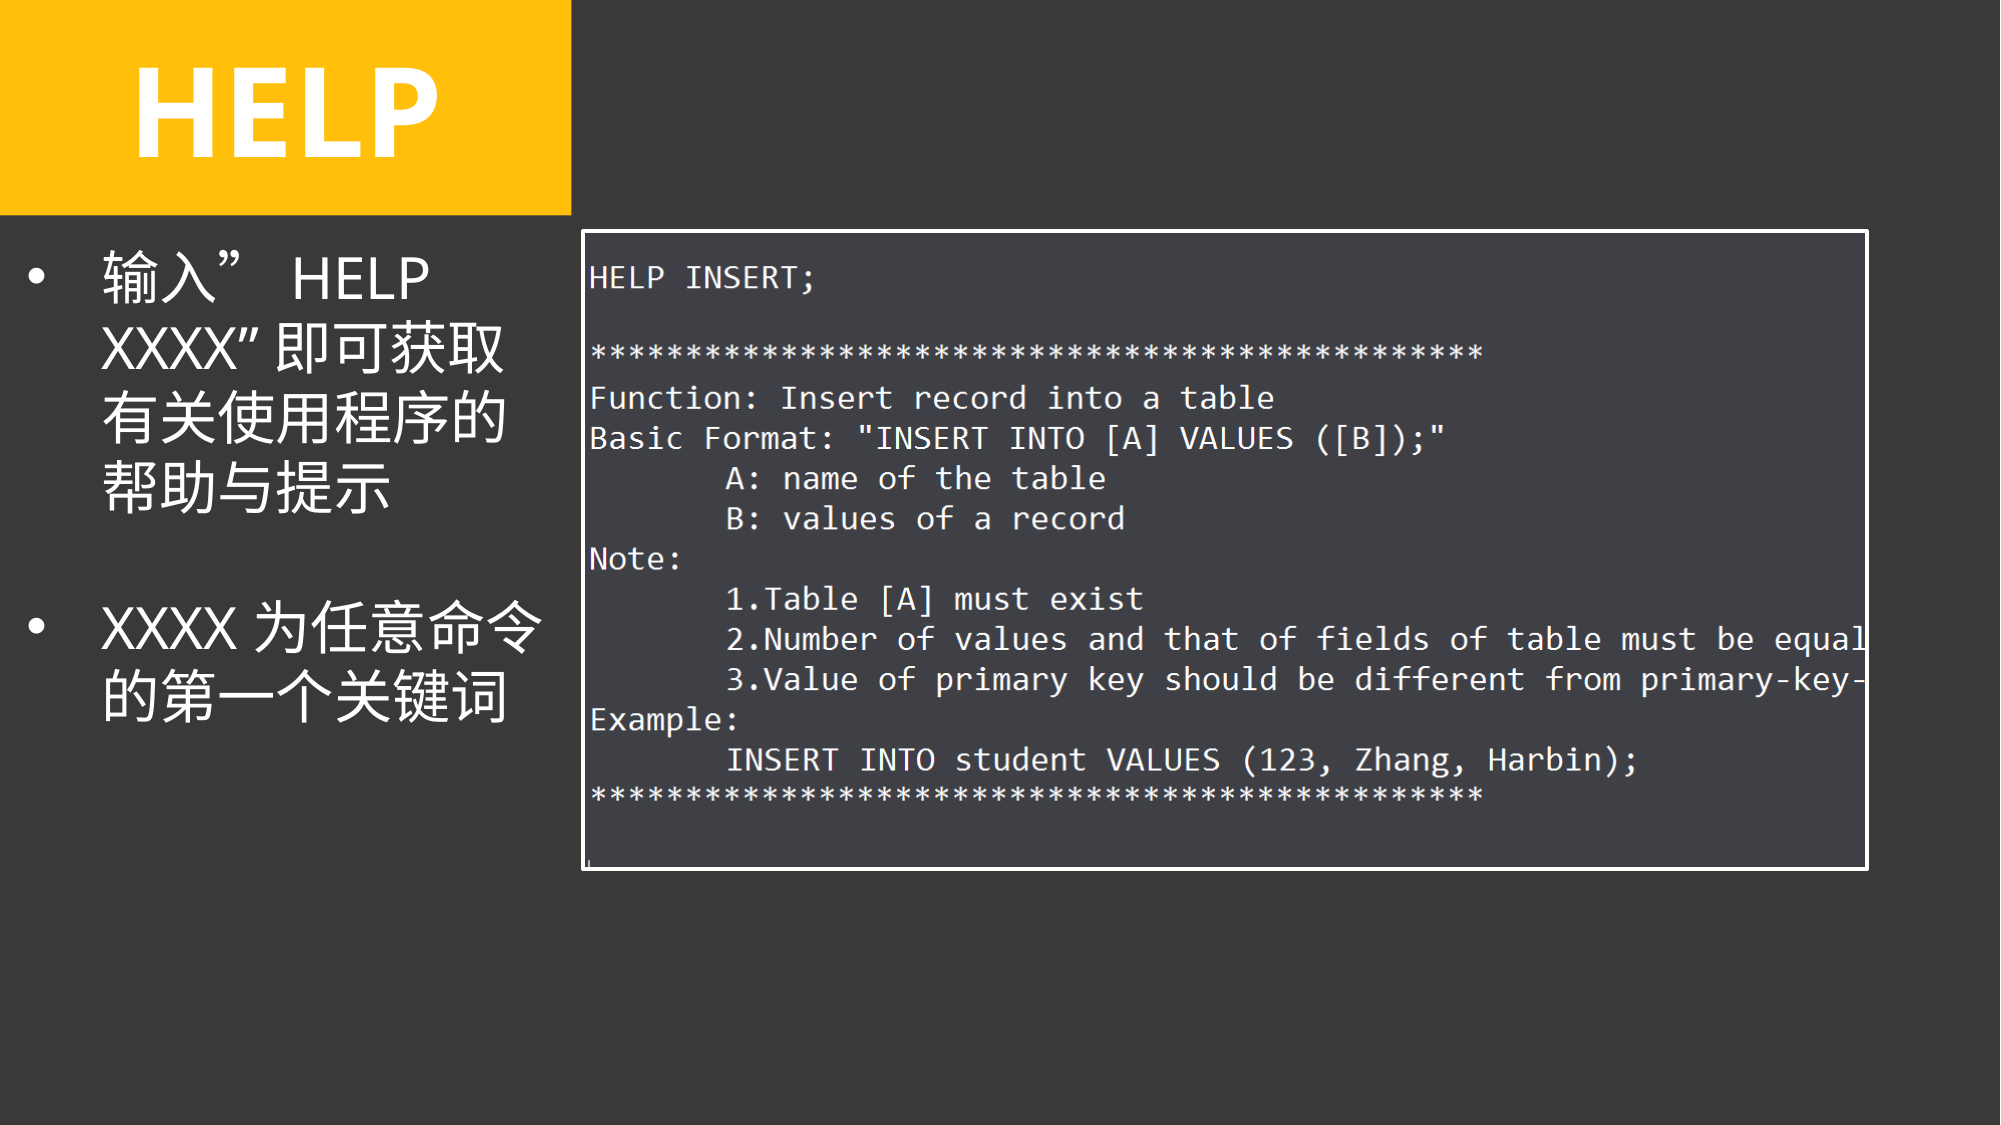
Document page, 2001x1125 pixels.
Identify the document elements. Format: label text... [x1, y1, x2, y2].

text_box 输入”HELP XXXX”即可获取有关使用程序的帮助与提示 XXXX为任意命令的第一个关键词 [11, 233, 572, 739]
text_box HELP [0, 0, 572, 216]
picture [584, 233, 1865, 868]
